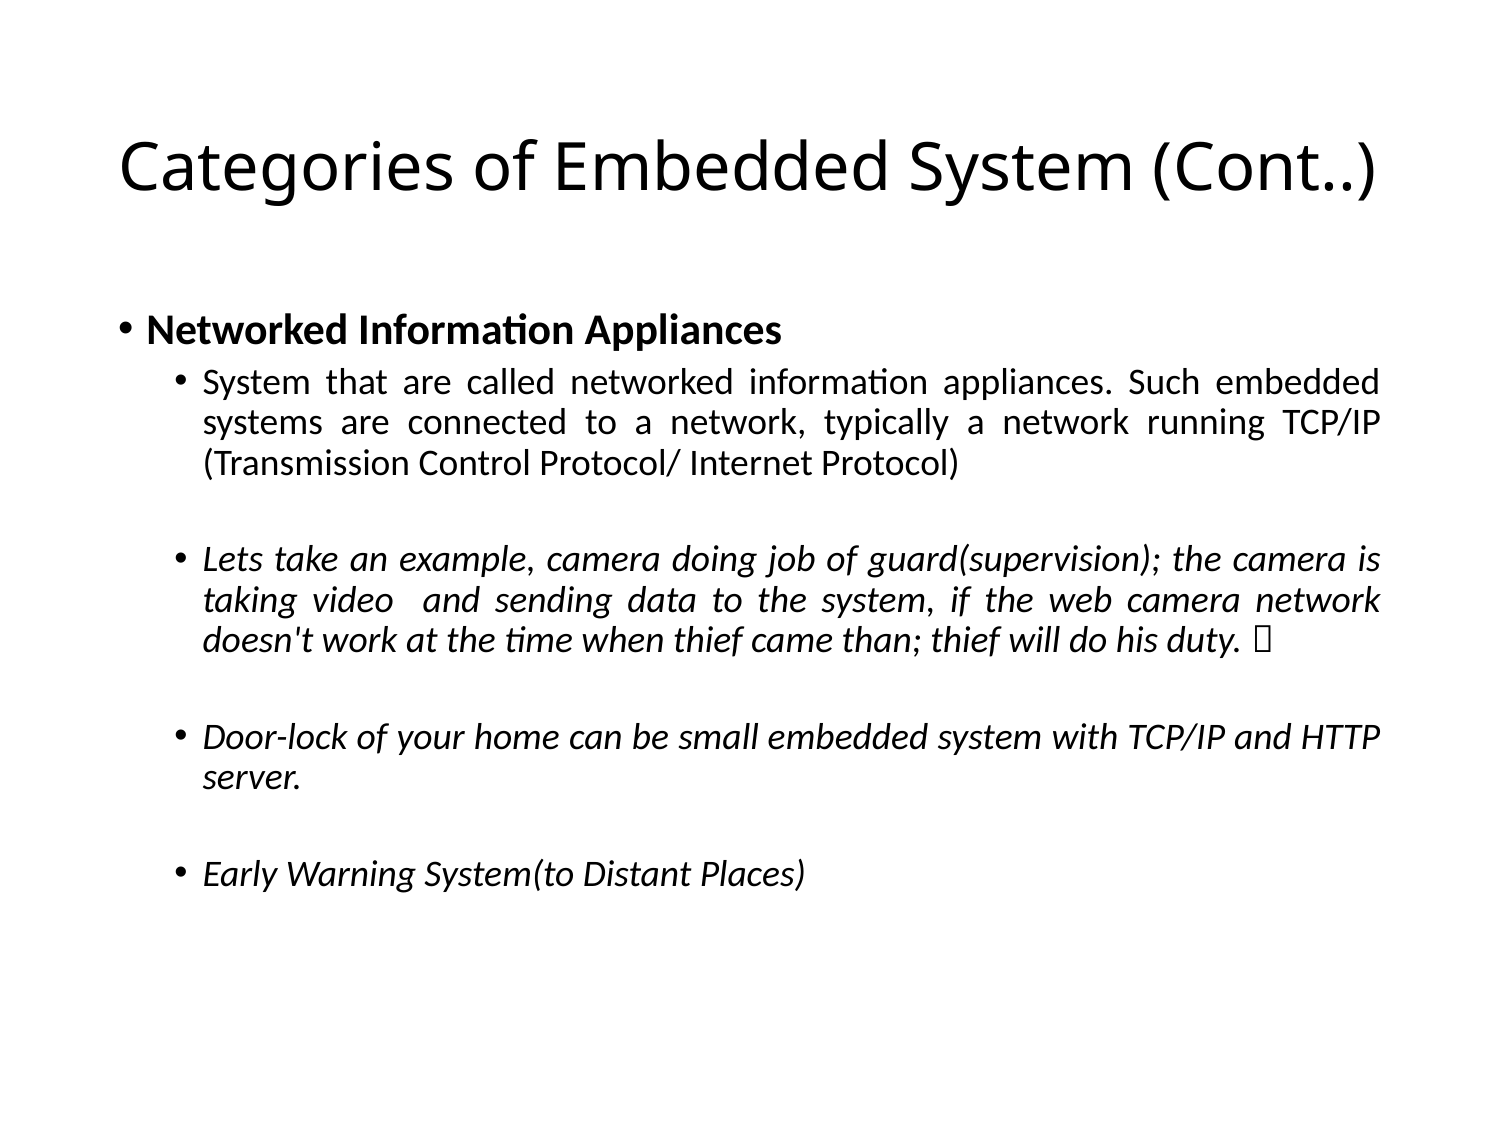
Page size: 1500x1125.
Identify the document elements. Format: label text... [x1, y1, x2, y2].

title Categories of Embedded System (Cont..) [103, 59, 1397, 278]
list Networked Information Appliances System that are called networked information appliances. Such embedded systems are connected to a network, typically a network running TCP/IP (Transmission Control Protocol/ Internet Protocol) Lets take an example, camera doing job of guard(supervision); the camera is taking video and sending data to the system, if the web camera network doesn't work at the time when thief came than; thief will do his duty.  Door-lock of your home can be small embedded system with TCP/IP and HTTP server. Early Warning System(to Distant Places) [103, 299, 1397, 1014]
